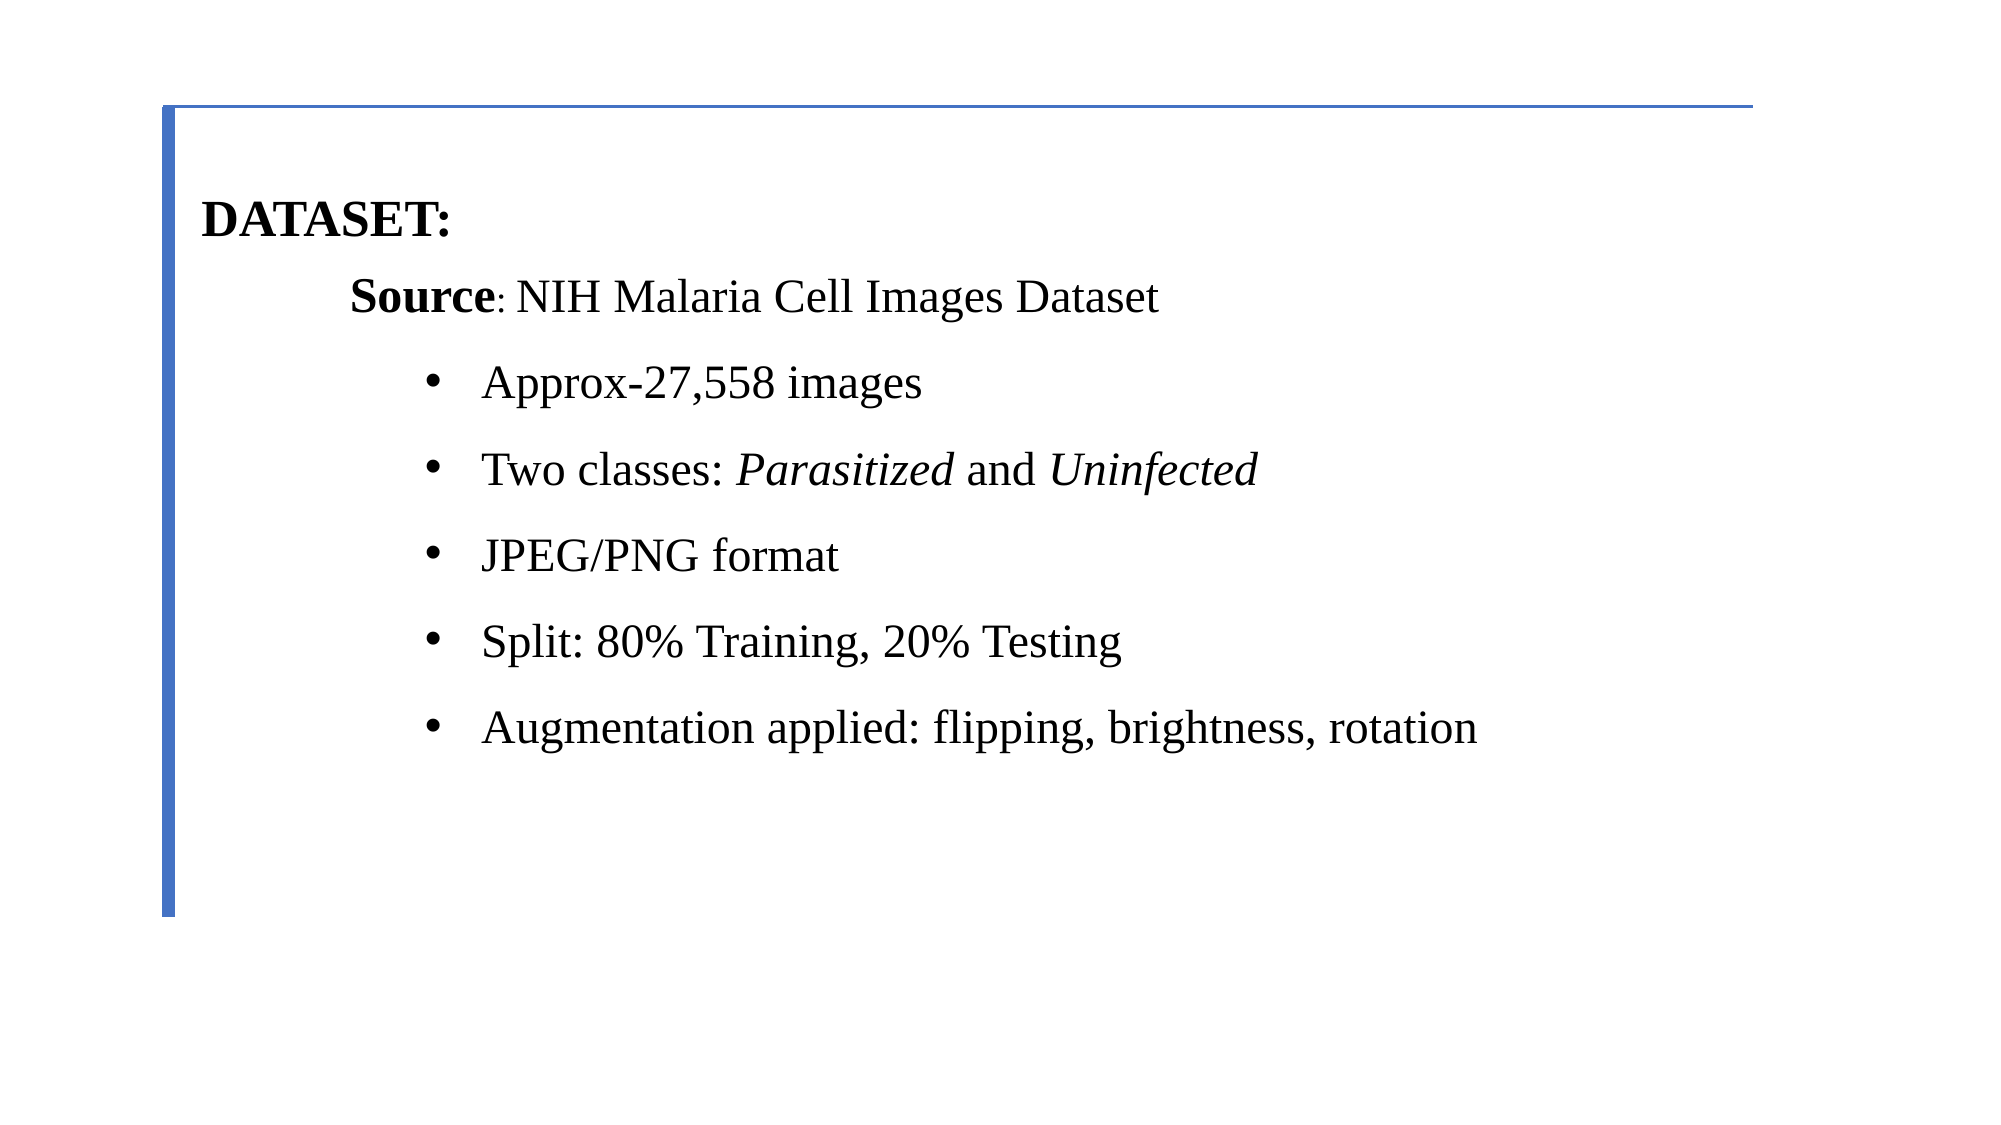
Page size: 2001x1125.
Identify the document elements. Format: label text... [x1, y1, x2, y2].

text_box DATASET: [186, 176, 1000, 254]
text_box Source: NIH Malaria Cell Images Dataset Approx-27,558 images Two classes: Parasitized and Uninfected JPEG/PNG format Split: 80% Training, 20% Testing Augmentation applied: flipping, brightness, rotation [335, 254, 1662, 806]
